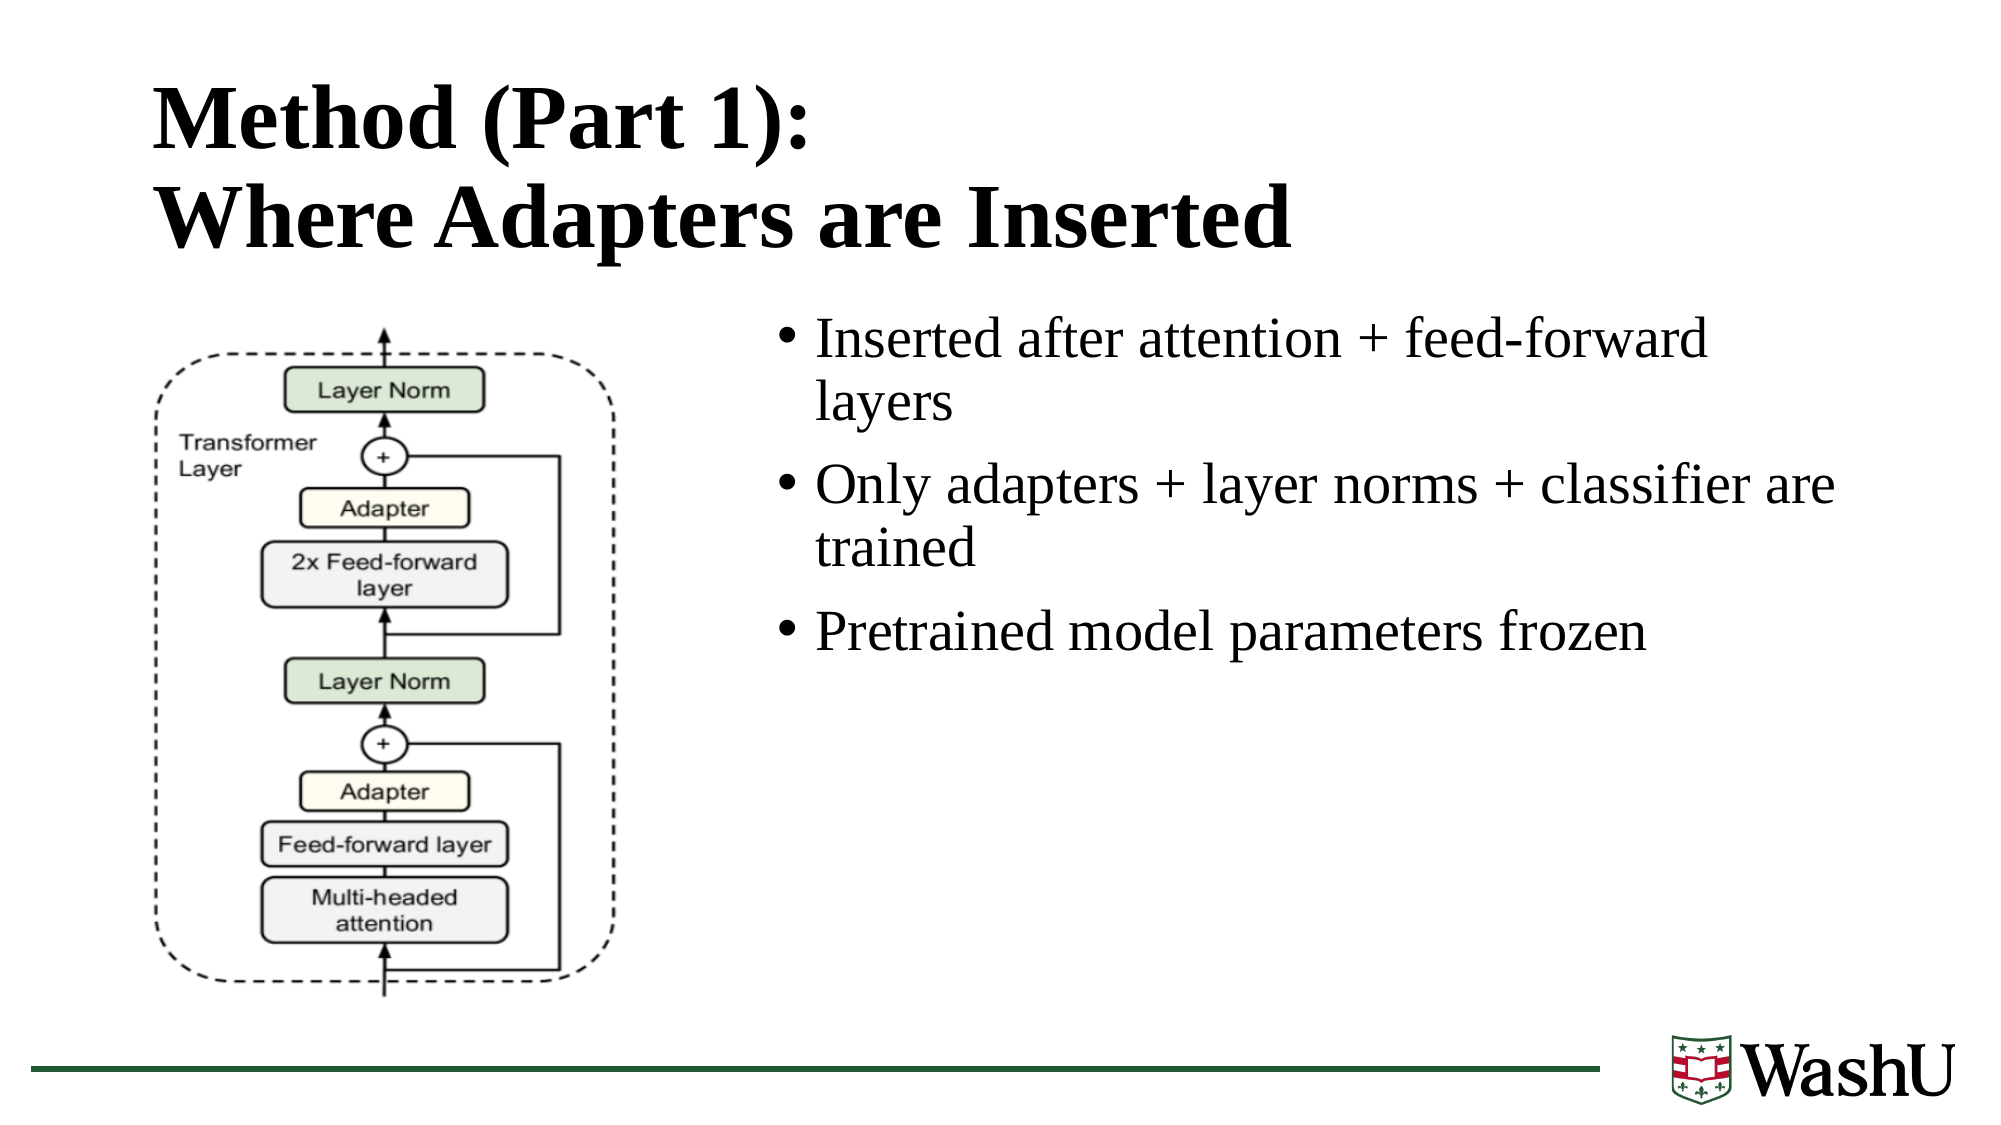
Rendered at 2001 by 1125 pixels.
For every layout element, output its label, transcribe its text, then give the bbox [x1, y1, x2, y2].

title Method (Part 1): Where Adapters are Inserted [137, 59, 1863, 278]
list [96, 299, 675, 1040]
list Inserted after attention + feed-forward layers Only adapters + layer norms + classifier are trained Pretrained model parameters frozen [762, 299, 1863, 1014]
